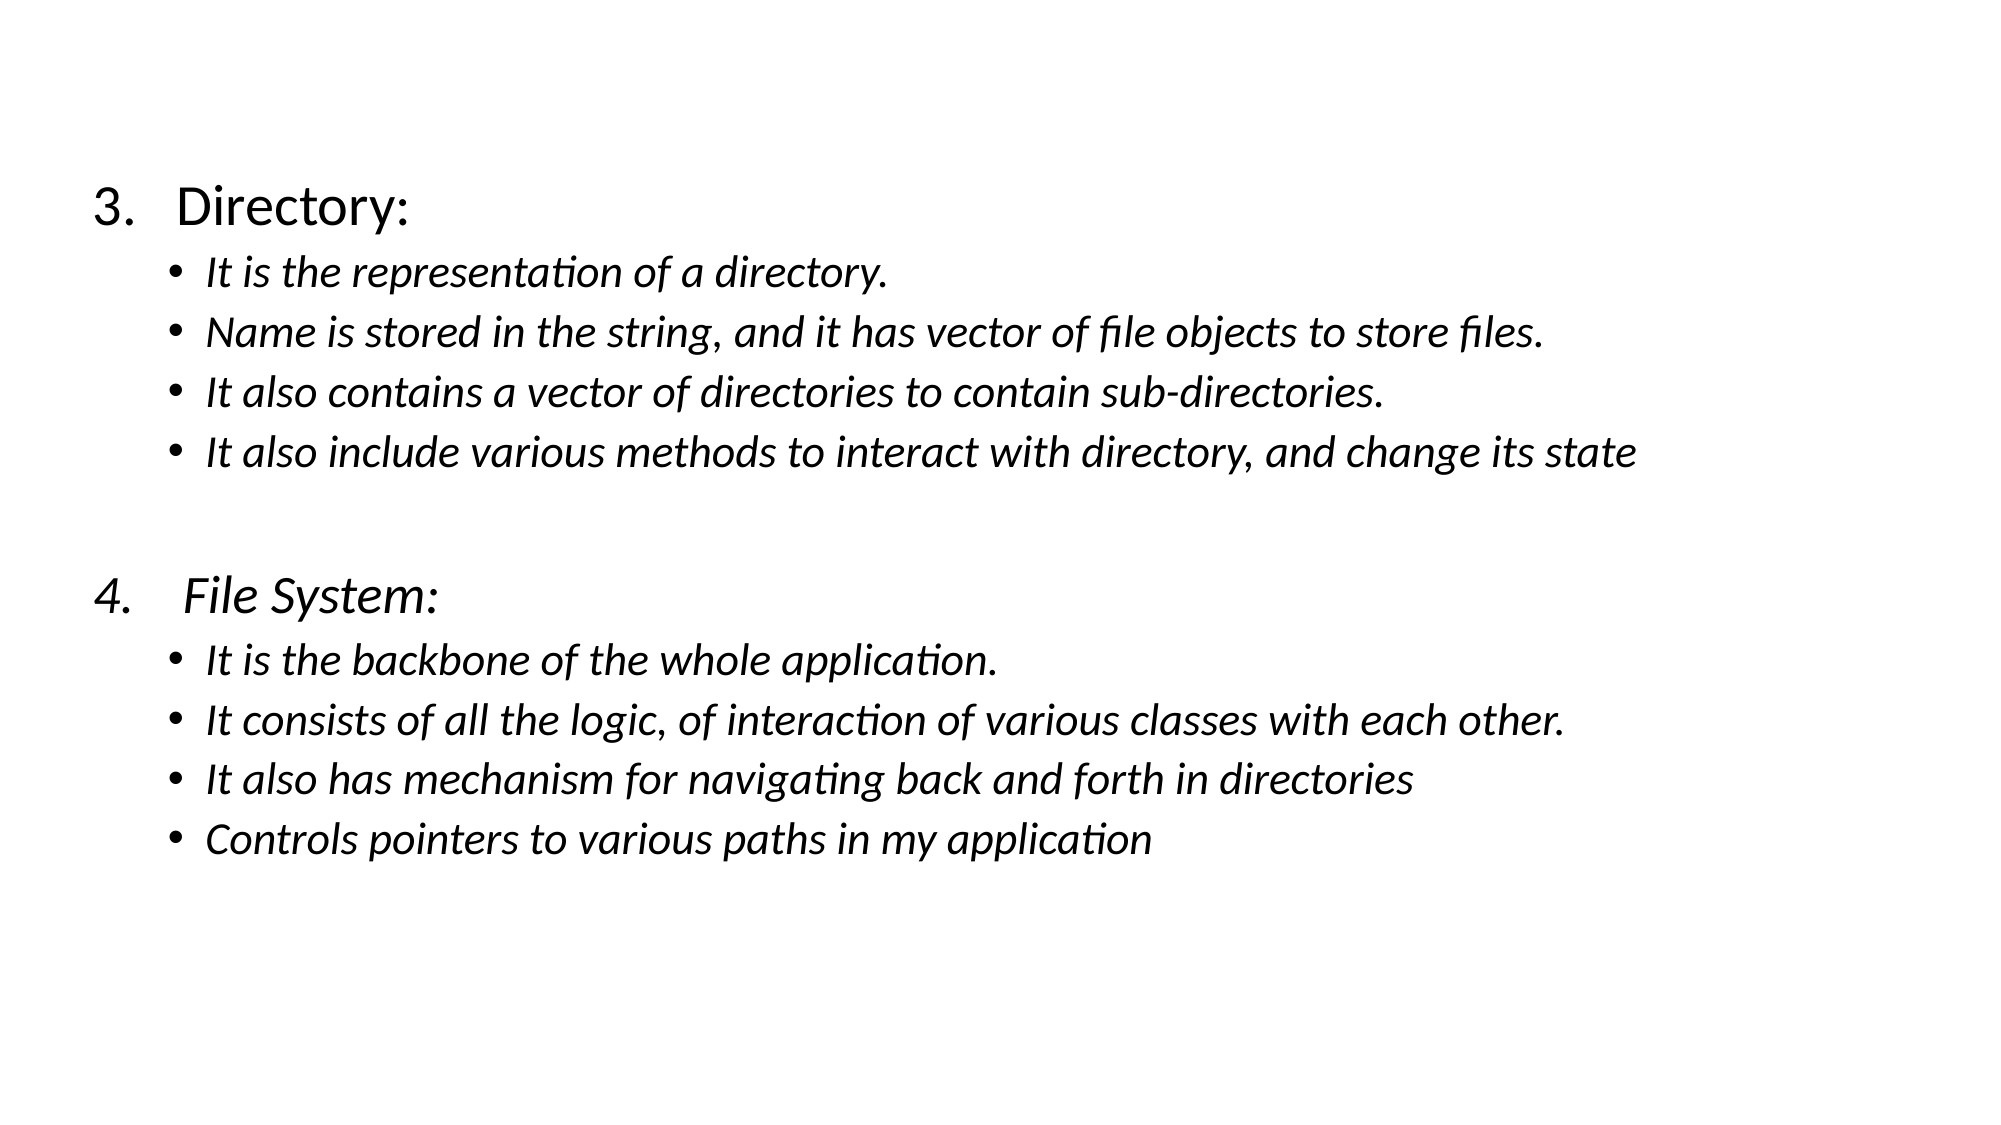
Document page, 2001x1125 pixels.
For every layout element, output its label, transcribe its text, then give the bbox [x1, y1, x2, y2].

list 3. Directory: It is the representation of a directory. Name is stored in the string, and it has vector of file objects to store files. It also contains a vector of directories to contain sub-directories. It also include various methods to interact with directory, and change its state 4. File System: It is the backbone of the whole application. It consists of all the logic, of interaction of various classes with each other. It also has mechanism for navigating back and forth in directories Controls pointers to various paths in my application [77, 167, 1863, 1014]
